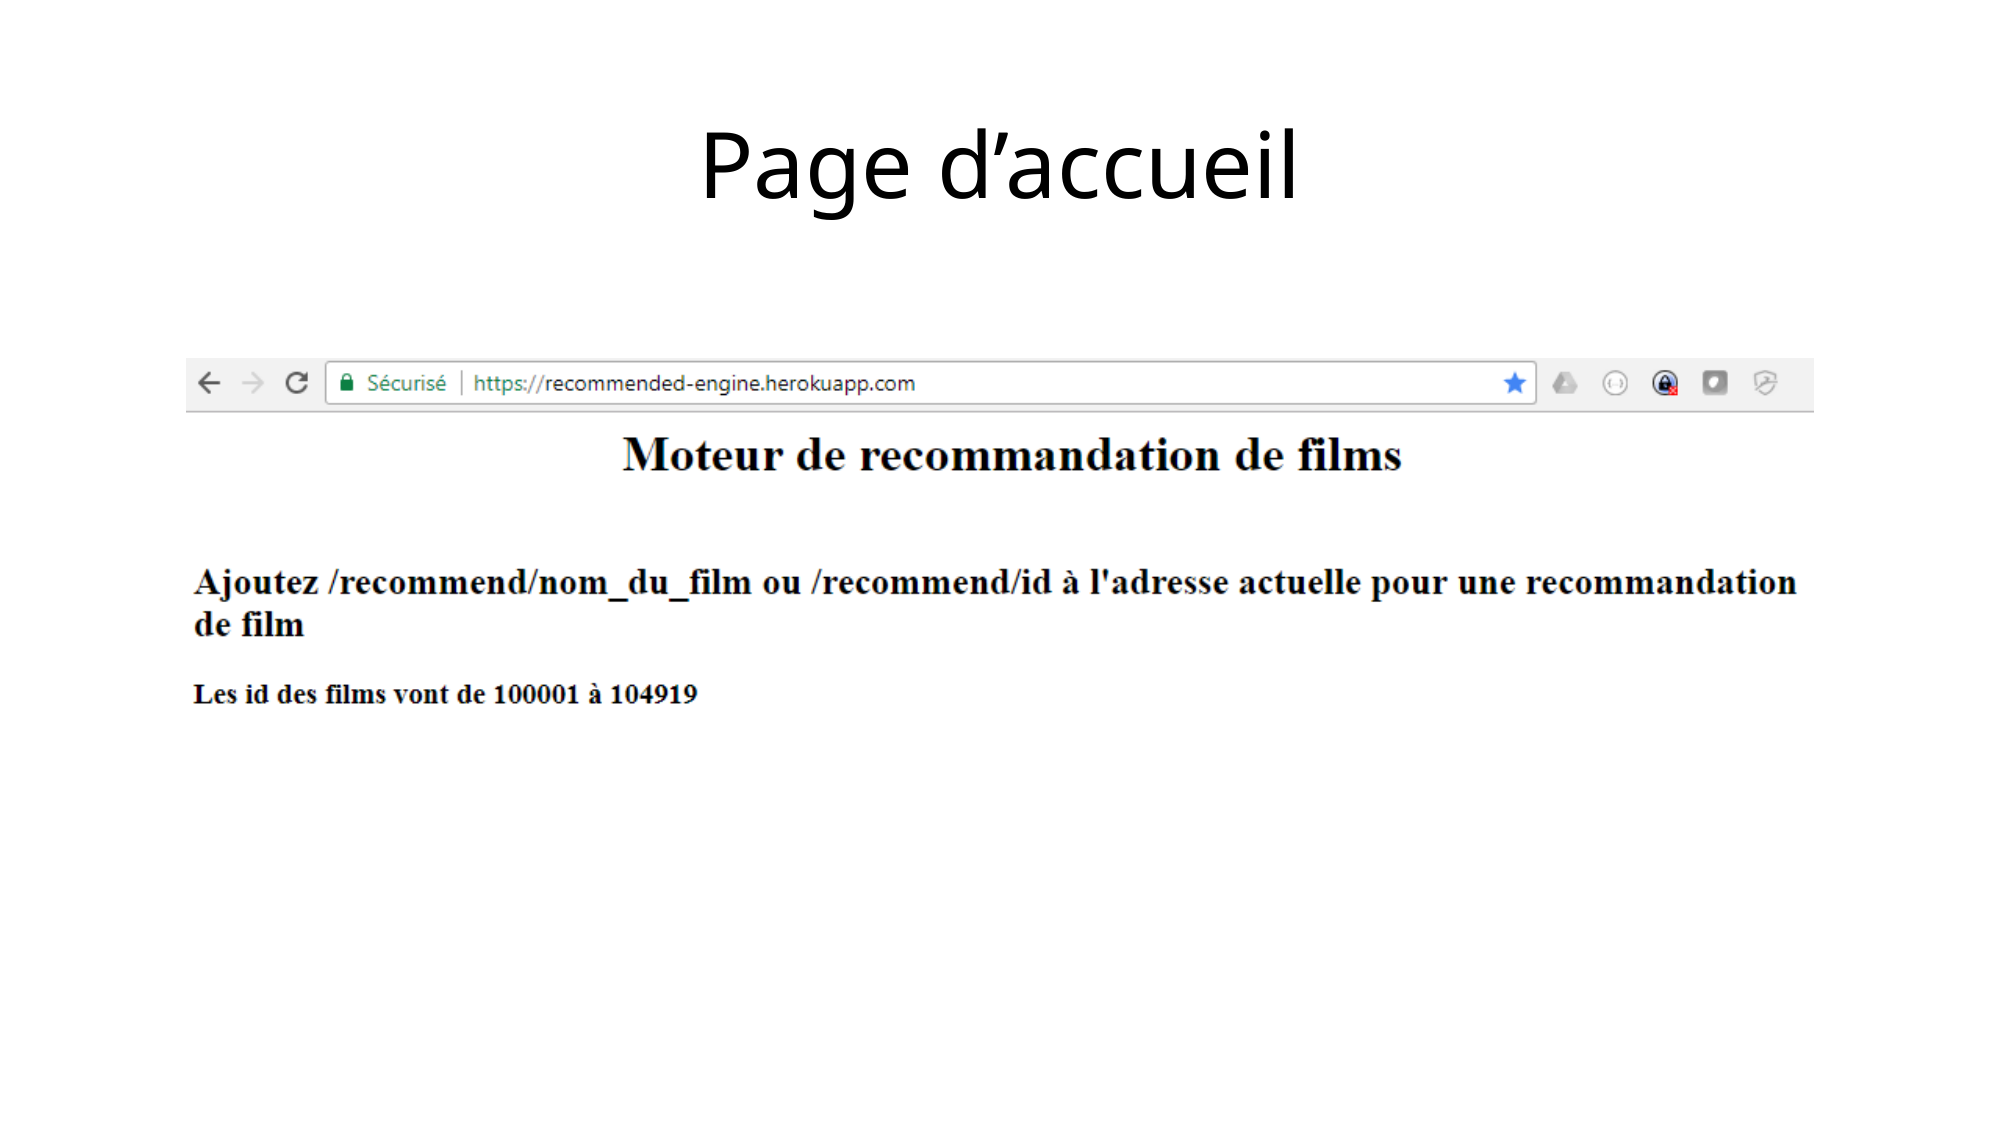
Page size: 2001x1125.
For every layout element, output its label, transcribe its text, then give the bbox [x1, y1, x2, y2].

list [186, 358, 1814, 955]
title Page d’accueil [137, 59, 1863, 278]
